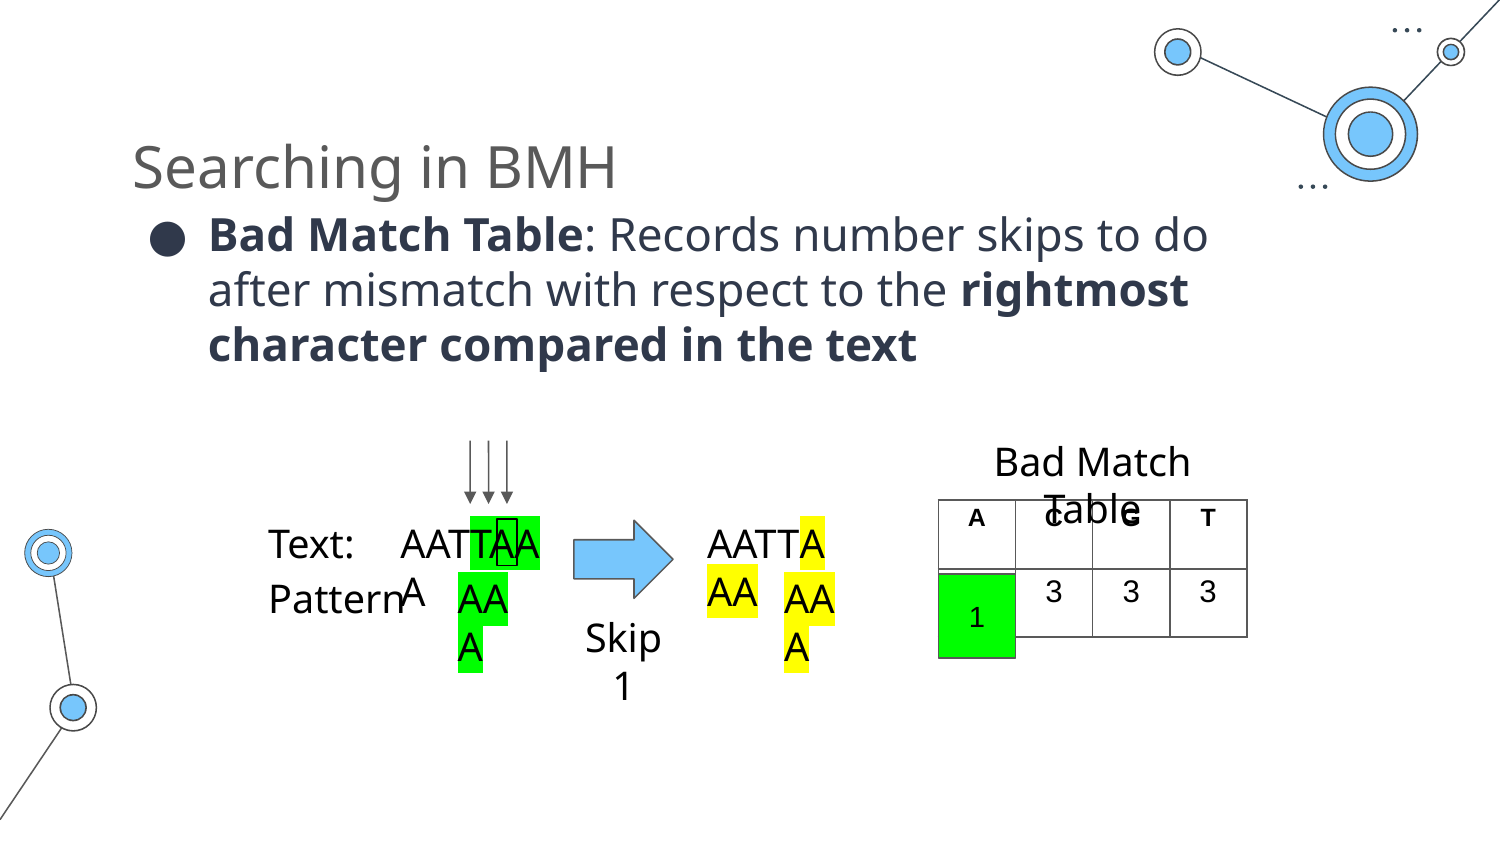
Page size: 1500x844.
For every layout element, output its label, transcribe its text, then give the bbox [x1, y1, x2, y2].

table_header C [1016, 501, 1092, 568]
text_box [562, 503, 869, 677]
table_cell 3 [1171, 570, 1246, 636]
table_cell 3 [1093, 570, 1169, 636]
text_box AAA [442, 559, 542, 638]
table_header A [939, 501, 1015, 568]
text_box AATTAAA [424, 503, 555, 582]
text_box Bad Match Table [938, 421, 1247, 500]
text_box 1 [938, 574, 1016, 658]
table_cell 1 [939, 570, 1015, 574]
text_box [252, 503, 423, 638]
title Searching in BMH [117, 114, 973, 209]
table_cell 3 [1016, 570, 1092, 636]
table_header T [1171, 501, 1246, 568]
list Bad Match Table: Records number skips to do after mismatch with respect to the rightmost character compared in the text [117, 209, 1336, 368]
text_box [496, 518, 517, 566]
table_header G [1093, 501, 1169, 568]
